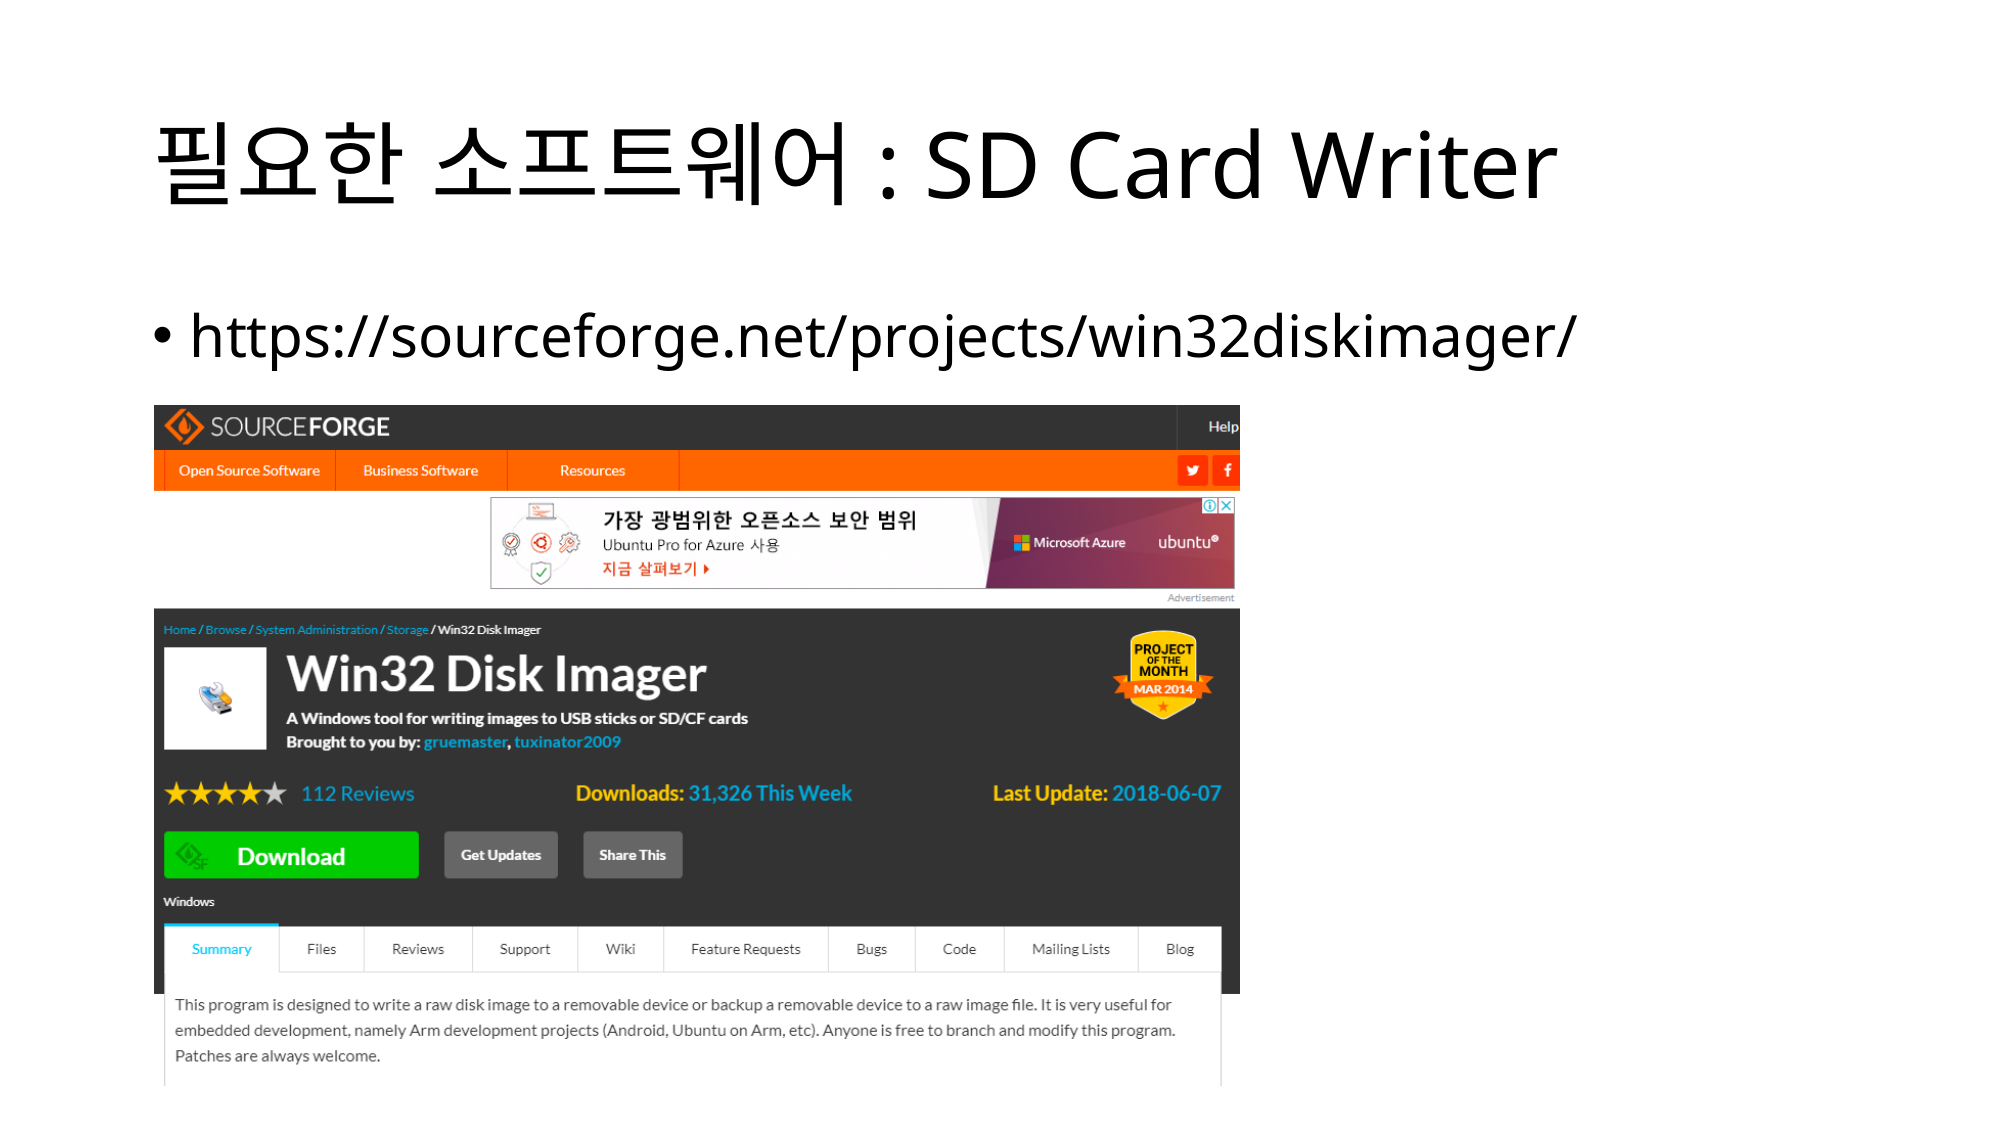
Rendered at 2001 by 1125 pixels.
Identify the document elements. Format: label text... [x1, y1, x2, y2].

picture [154, 405, 1240, 1086]
title 필요한 소프트웨어: SD Card Writer [137, 59, 1863, 278]
list https://sourceforge.net/projects/win32diskimager/ [137, 299, 1863, 383]
